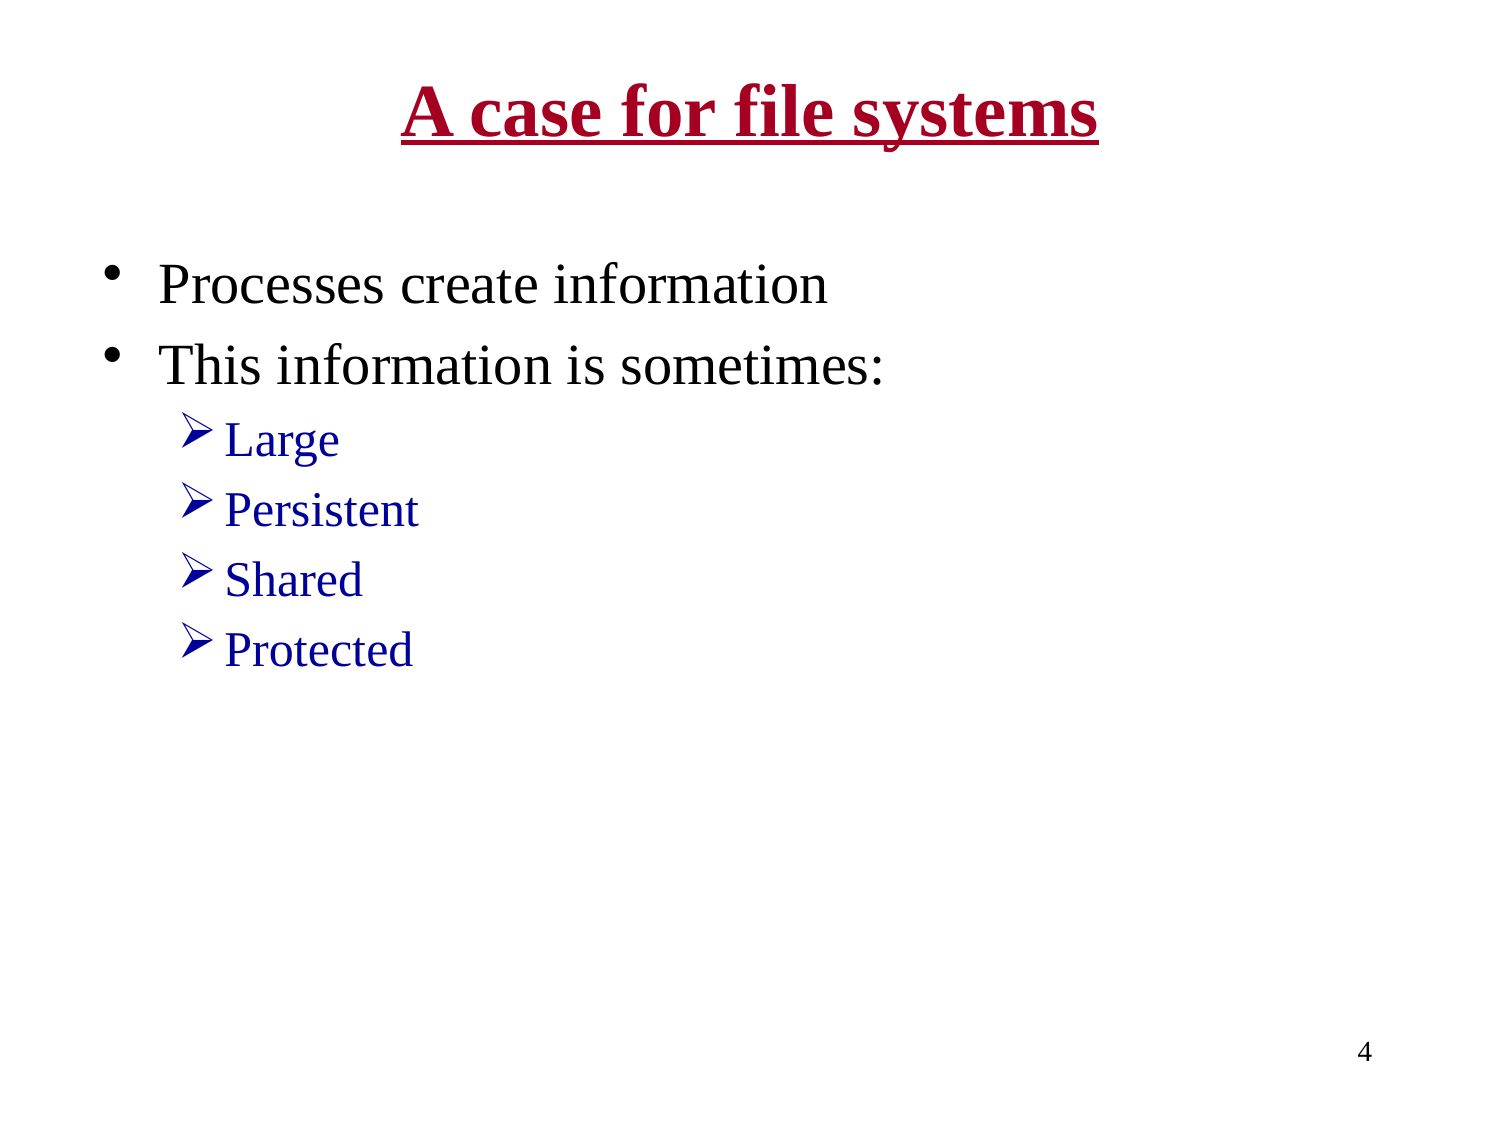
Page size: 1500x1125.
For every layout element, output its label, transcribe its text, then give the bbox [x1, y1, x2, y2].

slide_number 4 [1074, 1025, 1388, 1100]
title A case for file systems [87, 12, 1413, 200]
list Processes create information This information is sometimes: Large Persistent Shared Protected [87, 237, 1413, 913]
